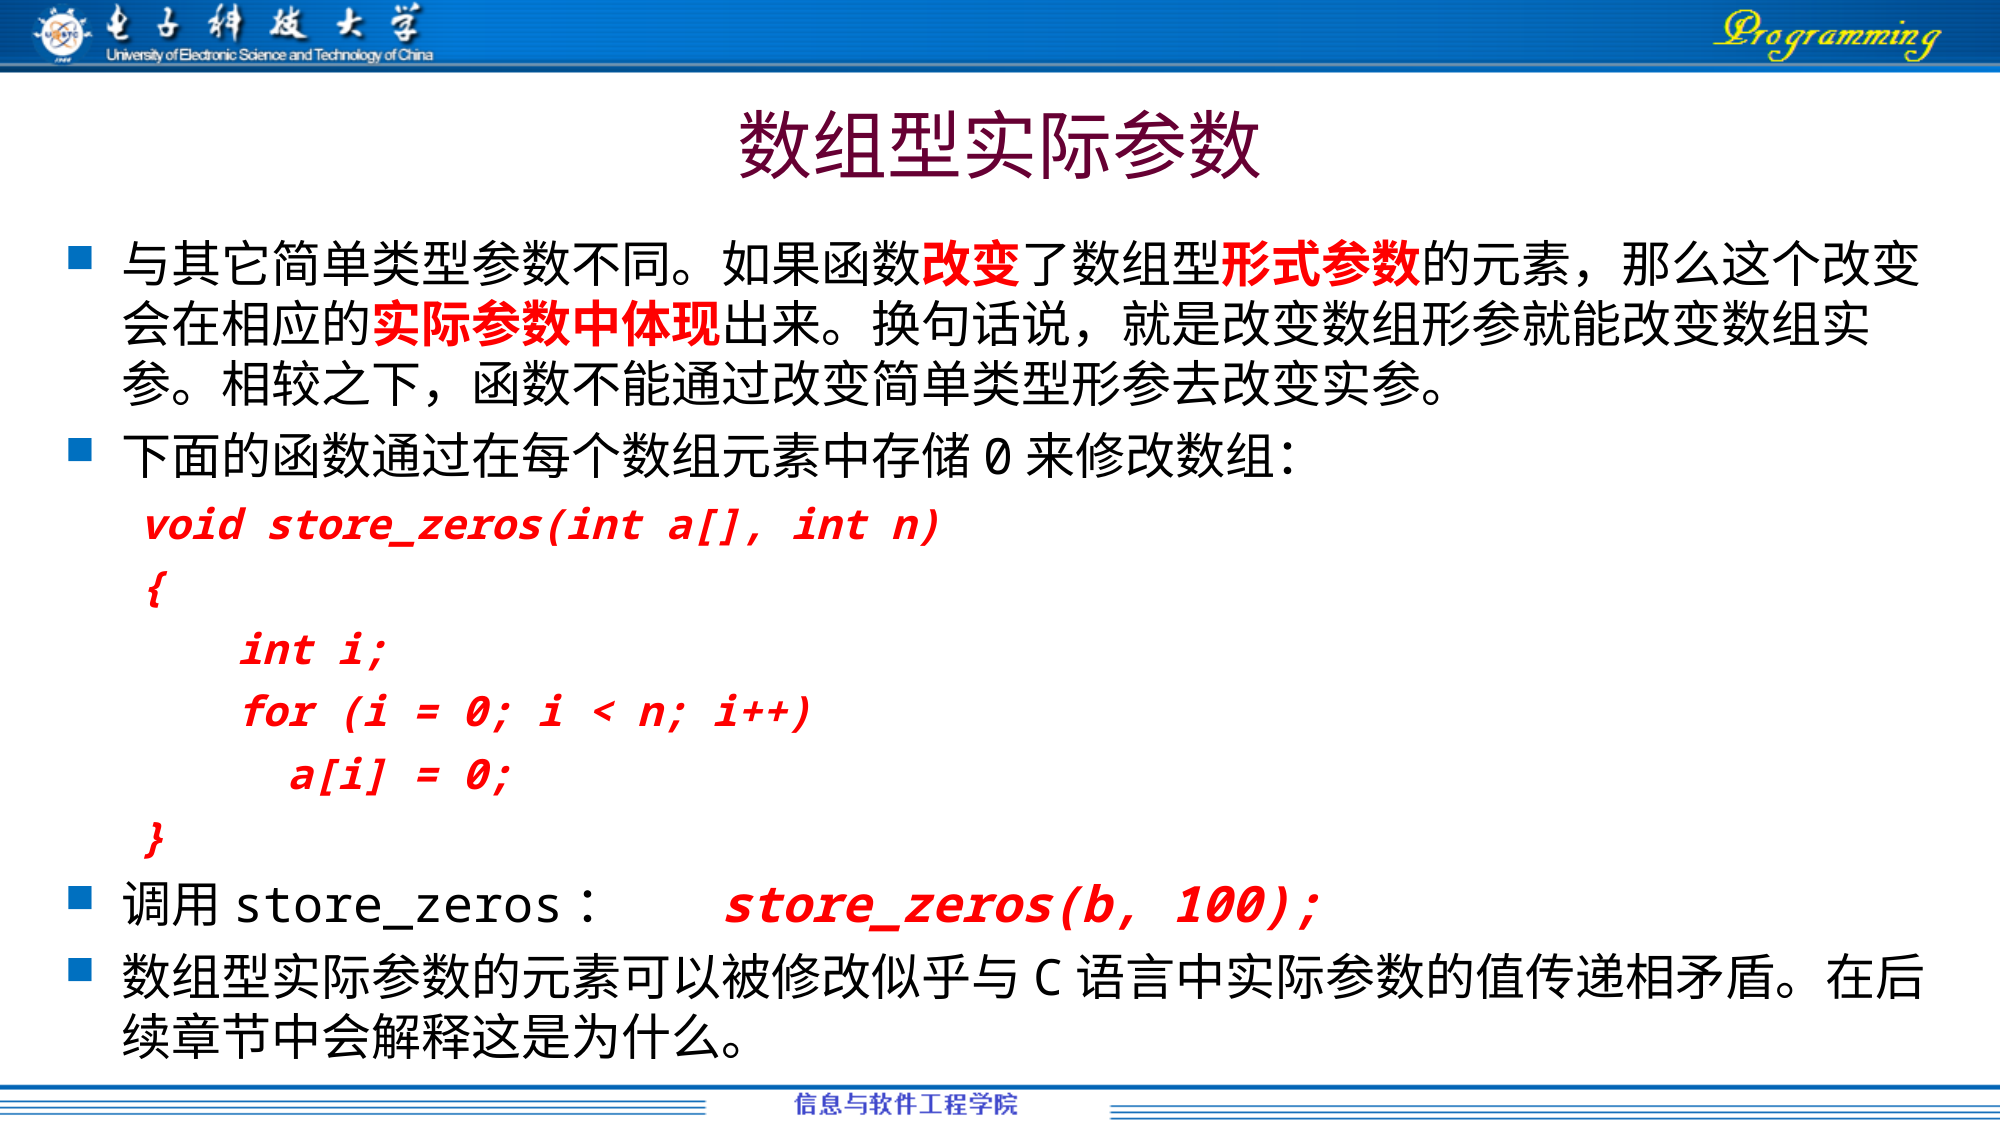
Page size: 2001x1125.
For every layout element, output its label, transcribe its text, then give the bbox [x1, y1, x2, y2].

title 数组型实际参数 [150, 87, 1850, 200]
list 与其它简单类型参数不同。如果函数改变了数组型形式参数的元素，那么这个改变会在相应的实际参数中体现出来。换句话说，就是改变数组形参就能改变数组实参。相较之下，函数不能通过改变简单类型形参去改变实参。 下面的函数通过在每个数组元素中存储0来修改数组： void store_zeros(int a[], int n) { int i; for (i = 0; i < n; i++) a[i] = 0; } 调用store_zeros： store_zeros(b, 100); 数组型实际参数的元素可以被修改似乎与C语言中实际参数的值传递相矛盾。在后续章节中会解释这是为什么。 [50, 224, 1950, 1075]
picture [0, 0, 2000, 1125]
